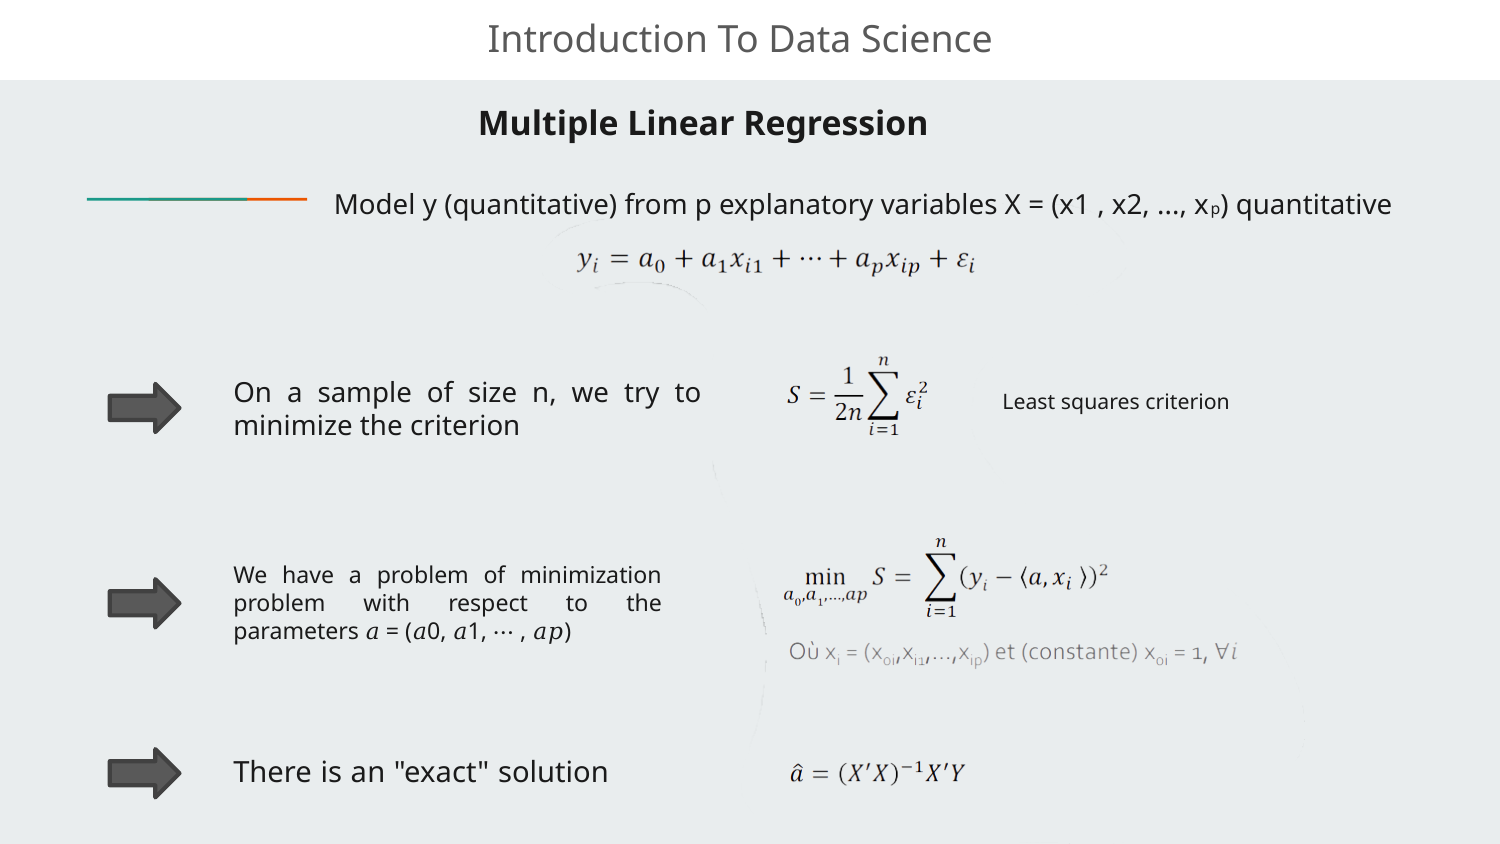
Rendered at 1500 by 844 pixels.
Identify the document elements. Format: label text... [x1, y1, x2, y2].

text_box Model y (quantitative) from p explanatory variables X = (x1 , x2, ..., xp) quantitative [318, 171, 1432, 267]
text_box There is an "exact" solution [218, 738, 536, 809]
text_box [107, 381, 182, 435]
title Multiple Linear Regression [462, 86, 1037, 171]
text_box [107, 747, 182, 800]
subtitle Introduction To Data Science [462, 0, 1019, 116]
text_box We have a problem of minimization problem with respect to the parameters 𝑎 = (𝑎0, 𝑎1, ⋯ , 𝑎𝑝) [218, 545, 536, 661]
text_box On a sample of size n, we try to minimize the criterion [218, 359, 536, 457]
picture [541, 203, 1306, 844]
text_box [107, 577, 182, 630]
